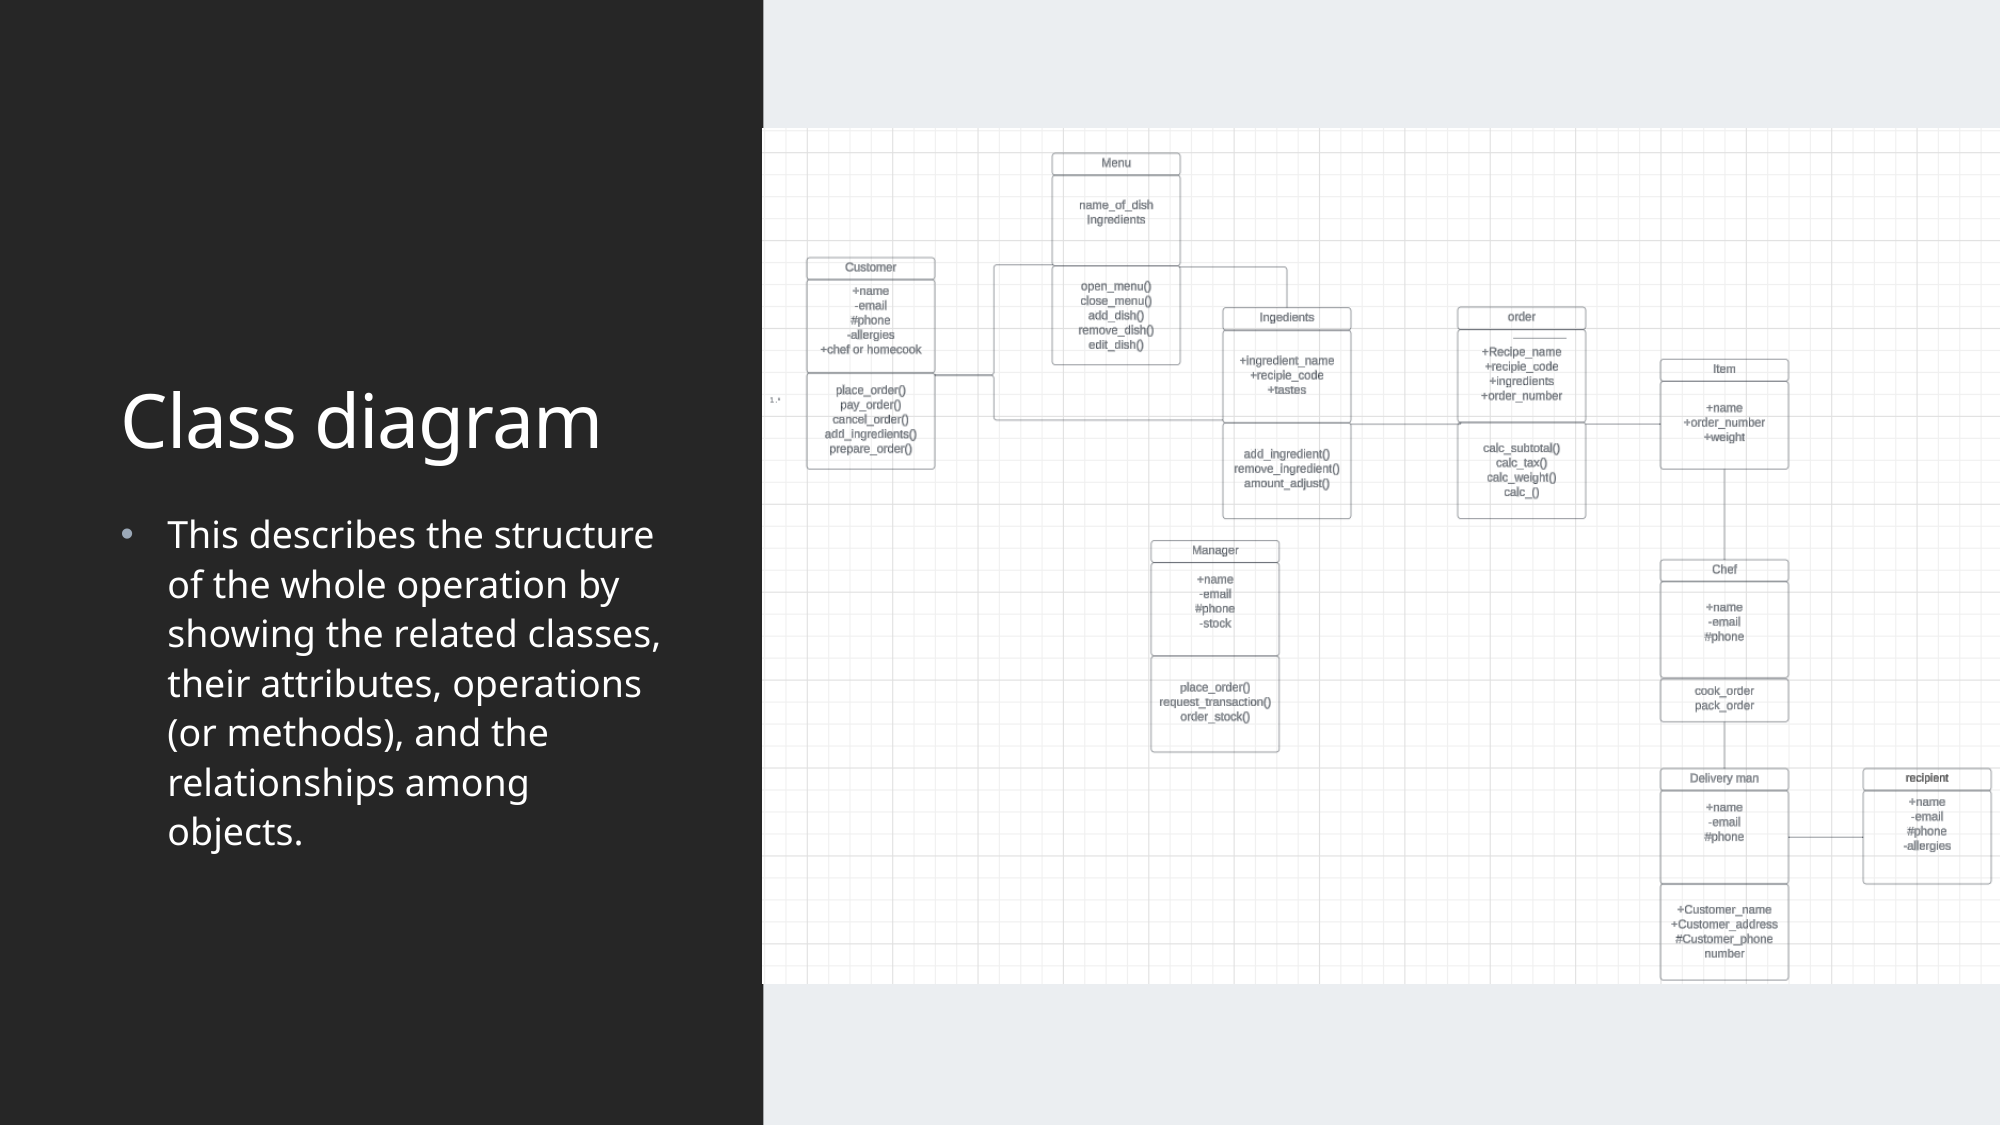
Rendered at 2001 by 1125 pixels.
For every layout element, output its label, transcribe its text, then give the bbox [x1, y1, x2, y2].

list This describes the structure of the whole operation by showing the related classes, their attributes, operations (or methods), and the relationships among objects. [105, 499, 683, 1002]
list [761, 128, 2000, 985]
title Class diagram [105, 128, 683, 473]
